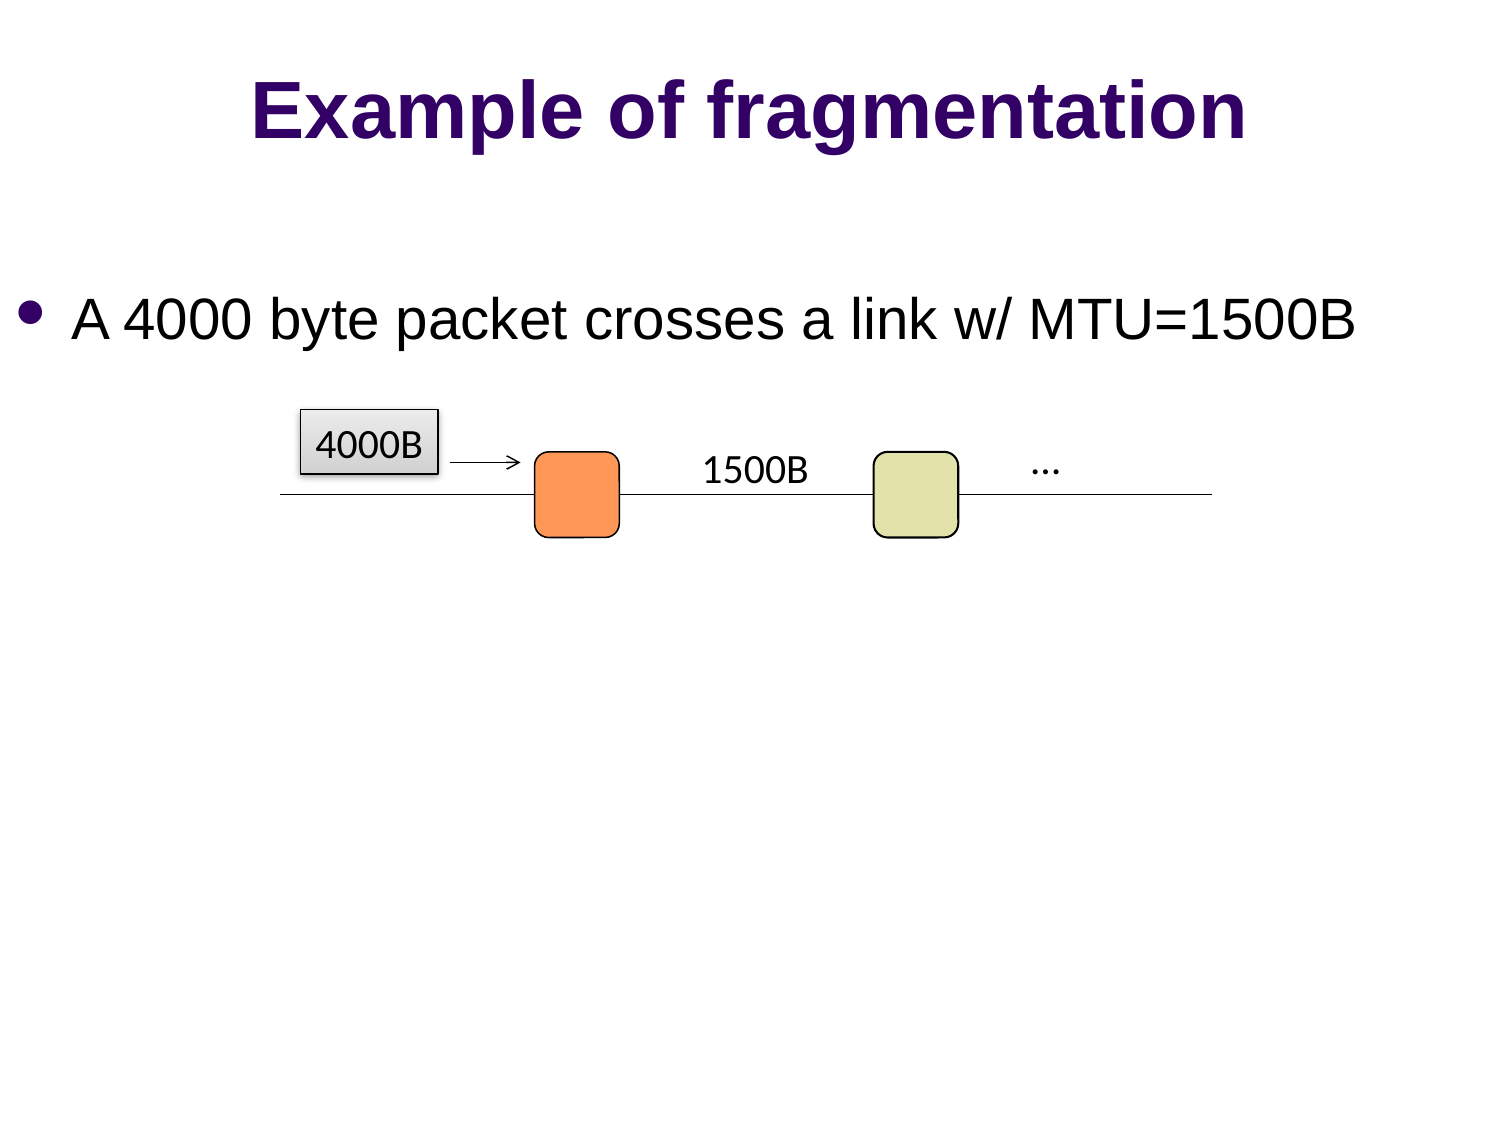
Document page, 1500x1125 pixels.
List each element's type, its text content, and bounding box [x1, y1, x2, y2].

title Example of fragmentation [0, 20, 1500, 163]
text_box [280, 409, 1213, 538]
list A 4000 byte packet crosses a link w/ MTU=1500B [0, 282, 1500, 463]
